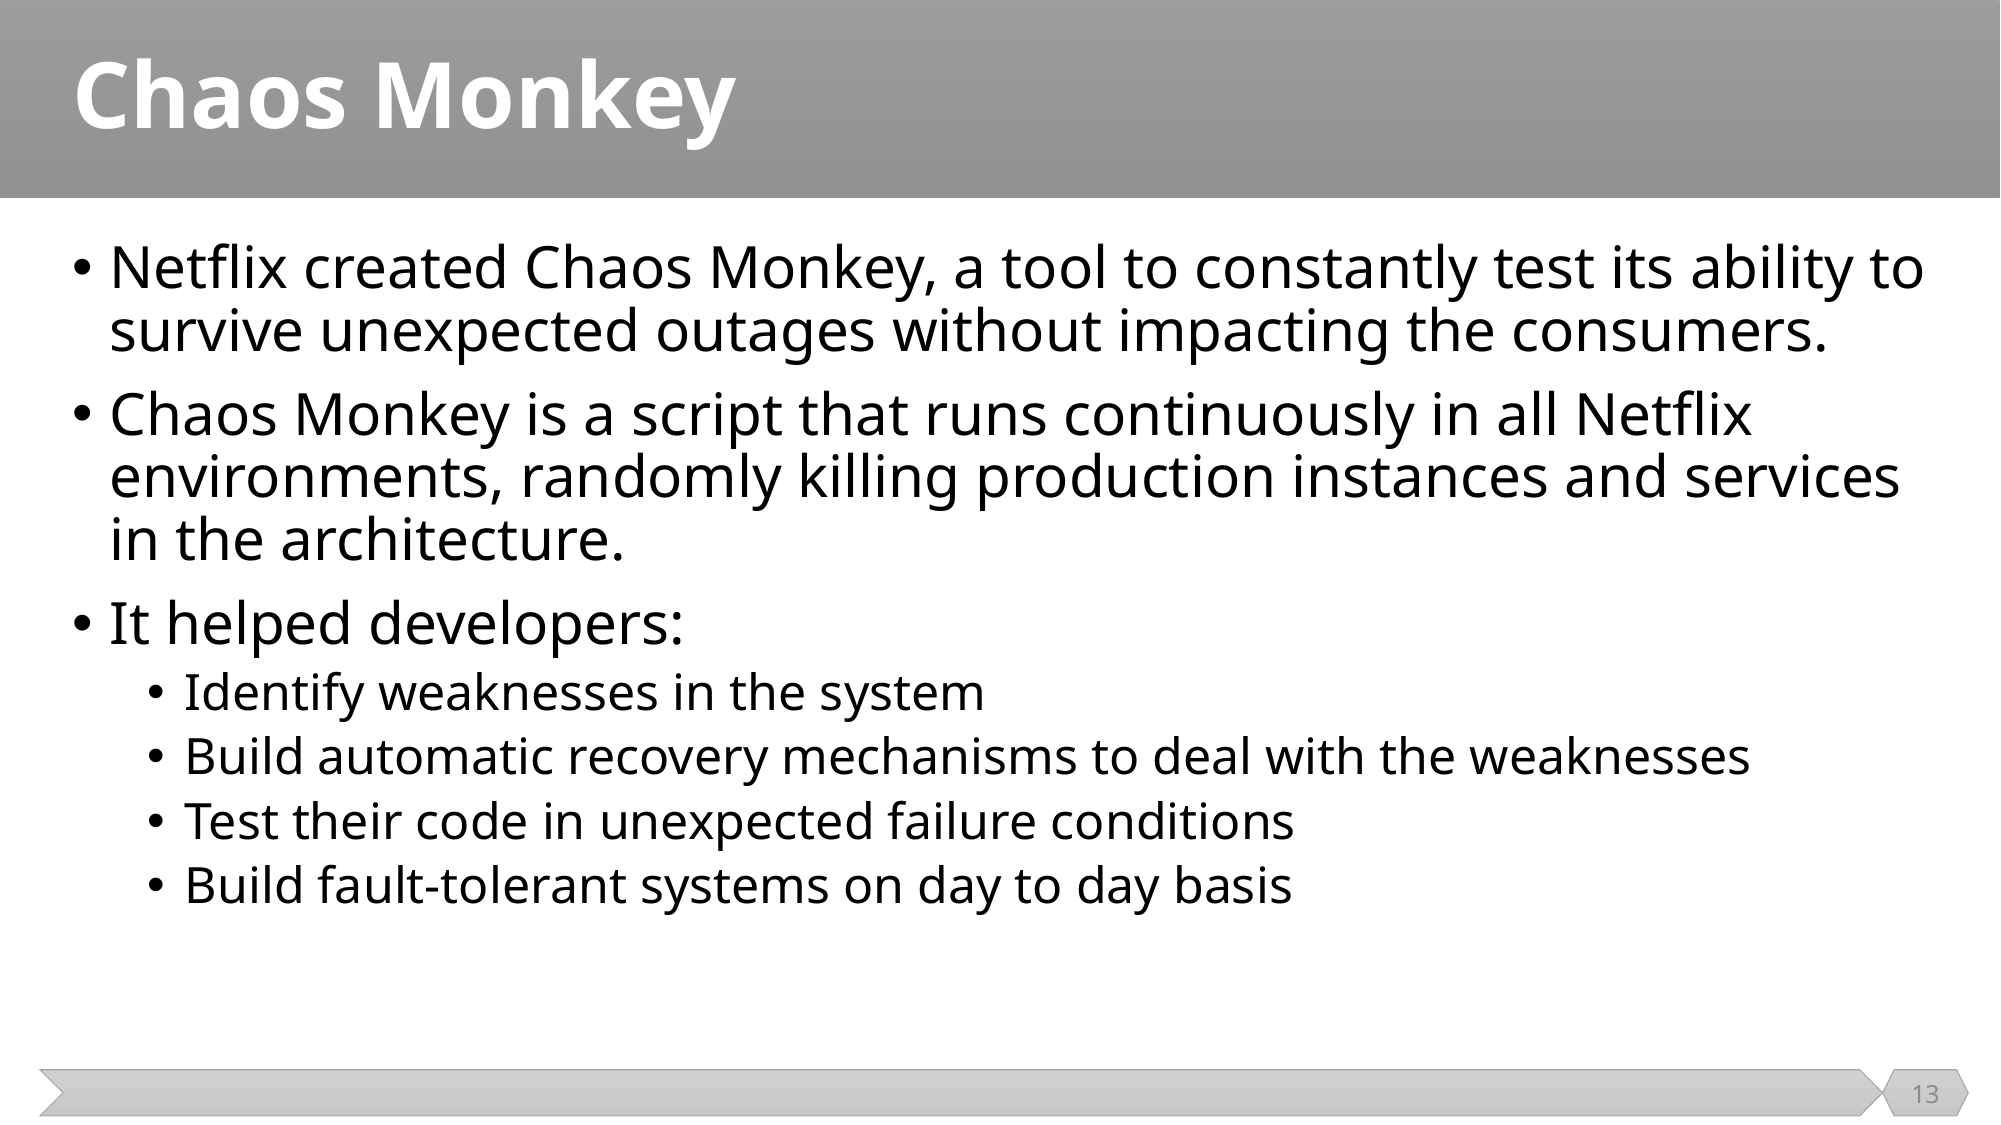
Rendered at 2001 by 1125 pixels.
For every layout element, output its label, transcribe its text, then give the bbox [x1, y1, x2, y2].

list Netflix created Chaos Monkey, a tool to constantly test its ability to survive unexpected outages without impacting the consumers. Chaos Monkey is a script that runs continuously in all Netflix environments, randomly killing production instances and services in the architecture. It helped developers: Identify weaknesses in the system Build automatic recovery mechanisms to deal with the weaknesses Test their code in unexpected failure conditions Build fault-tolerant systems on day to day basis [56, 230, 1969, 1010]
slide_number 13 [1882, 1065, 1969, 1125]
title Chaos Monkey [56, 0, 1969, 199]
